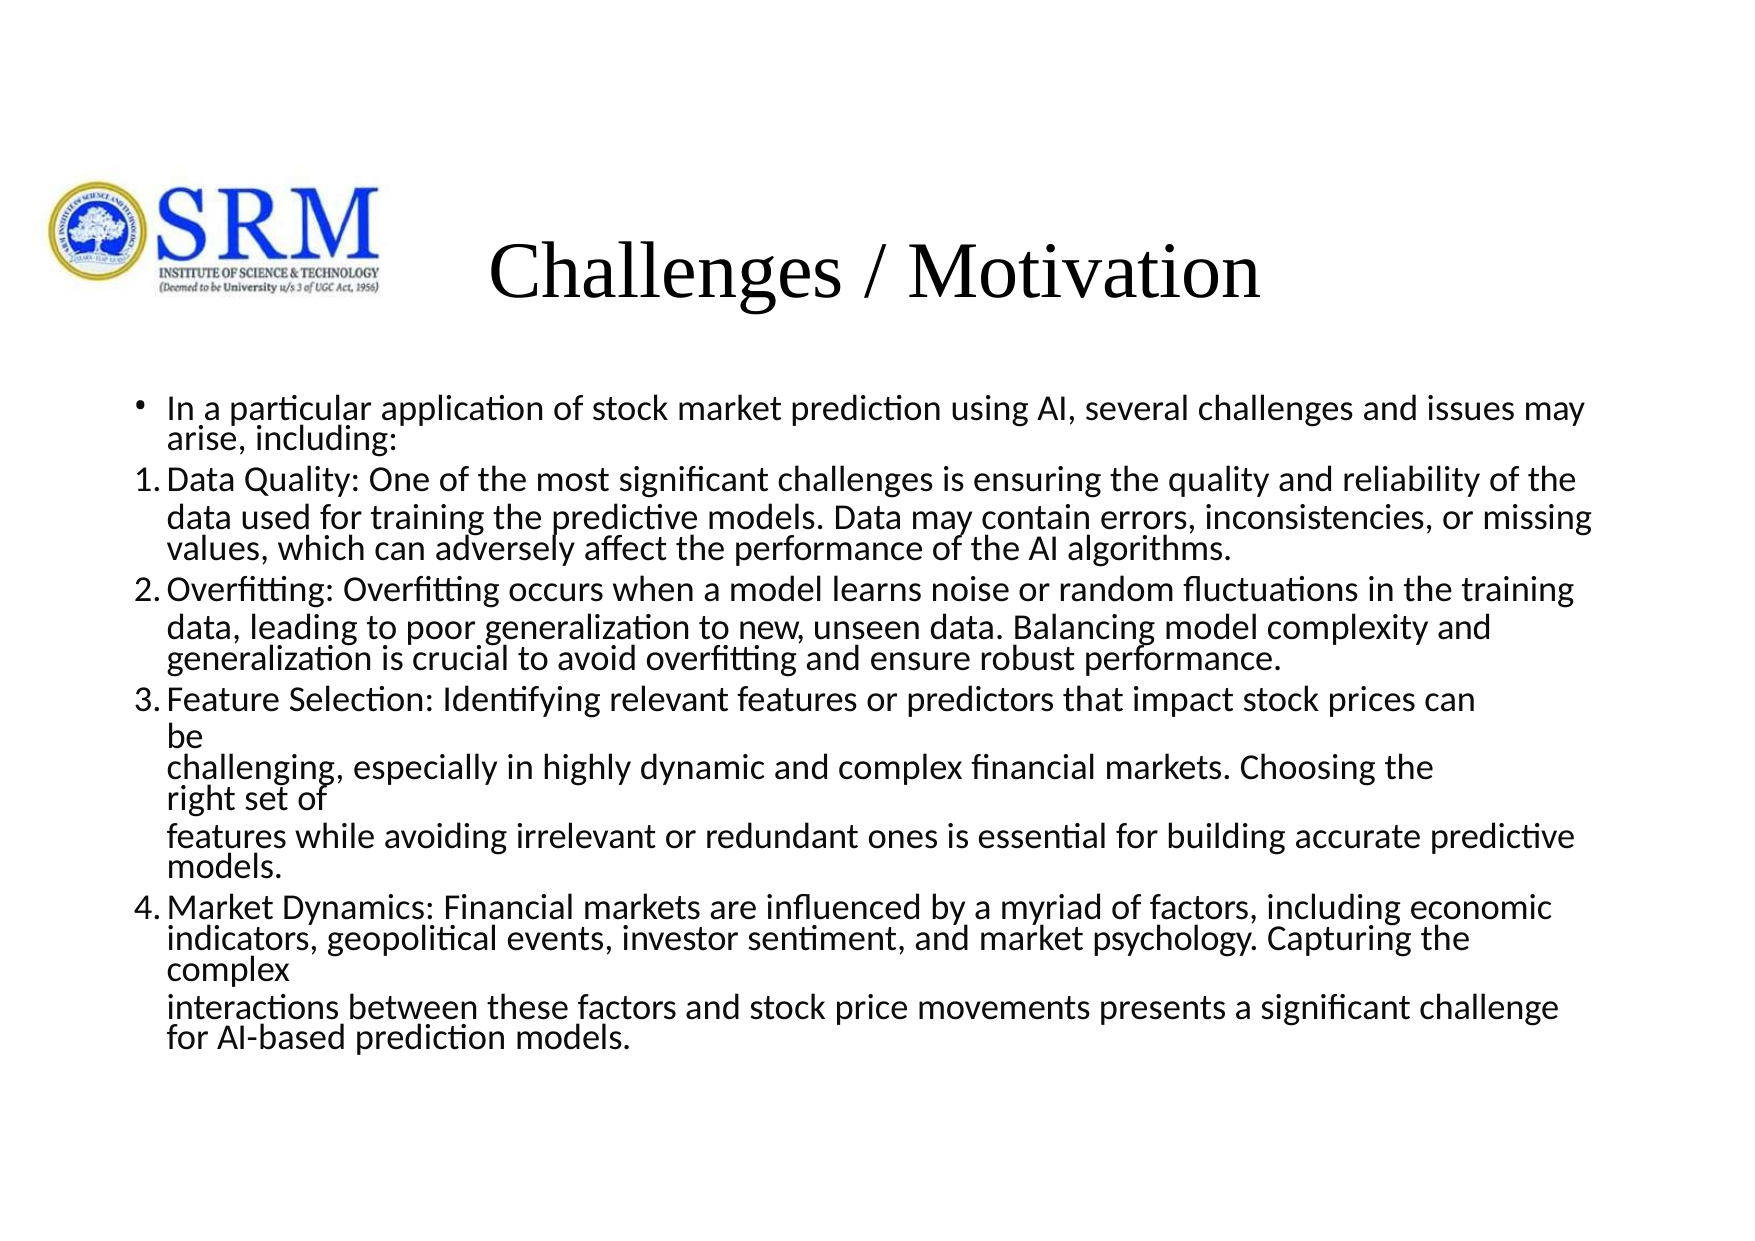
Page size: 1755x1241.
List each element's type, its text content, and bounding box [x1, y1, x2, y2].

text_box In a particular application of stock market prediction using AI, several challenges and issues may arise, including: Data Quality: One of the most significant challenges is ensuring the quality and reliability of the data used for training the predictive models. Data may contain errors, inconsistencies, or missing values, which can adversely affect the performance of the AI algorithms. Overfitting: Overfitting occurs when a model learns noise or random fluctuations in the training data, leading to poor generalization to new, unseen data. Balancing model complexity and generalization is crucial to avoid overfitting and ensure robust performance. Feature Selection: Identifying relevant features or predictors that impact stock prices can be challenging, especially in highly dynamic and complex financial markets. Choosing the right set of features while avoiding irrelevant or redundant ones is essential for building accurate predictive models. Market Dynamics: Financial markets are influenced by a myriad of factors, including economic indicators, geopolitical events, investor sentiment, and market psychology. Capturing the complex interactions between these factors and stock price movements presents a significant challenge for AI-based prediction models. [131, 380, 1616, 1056]
title Challenges / Motivation [412, 214, 1536, 380]
picture [32, 165, 389, 298]
